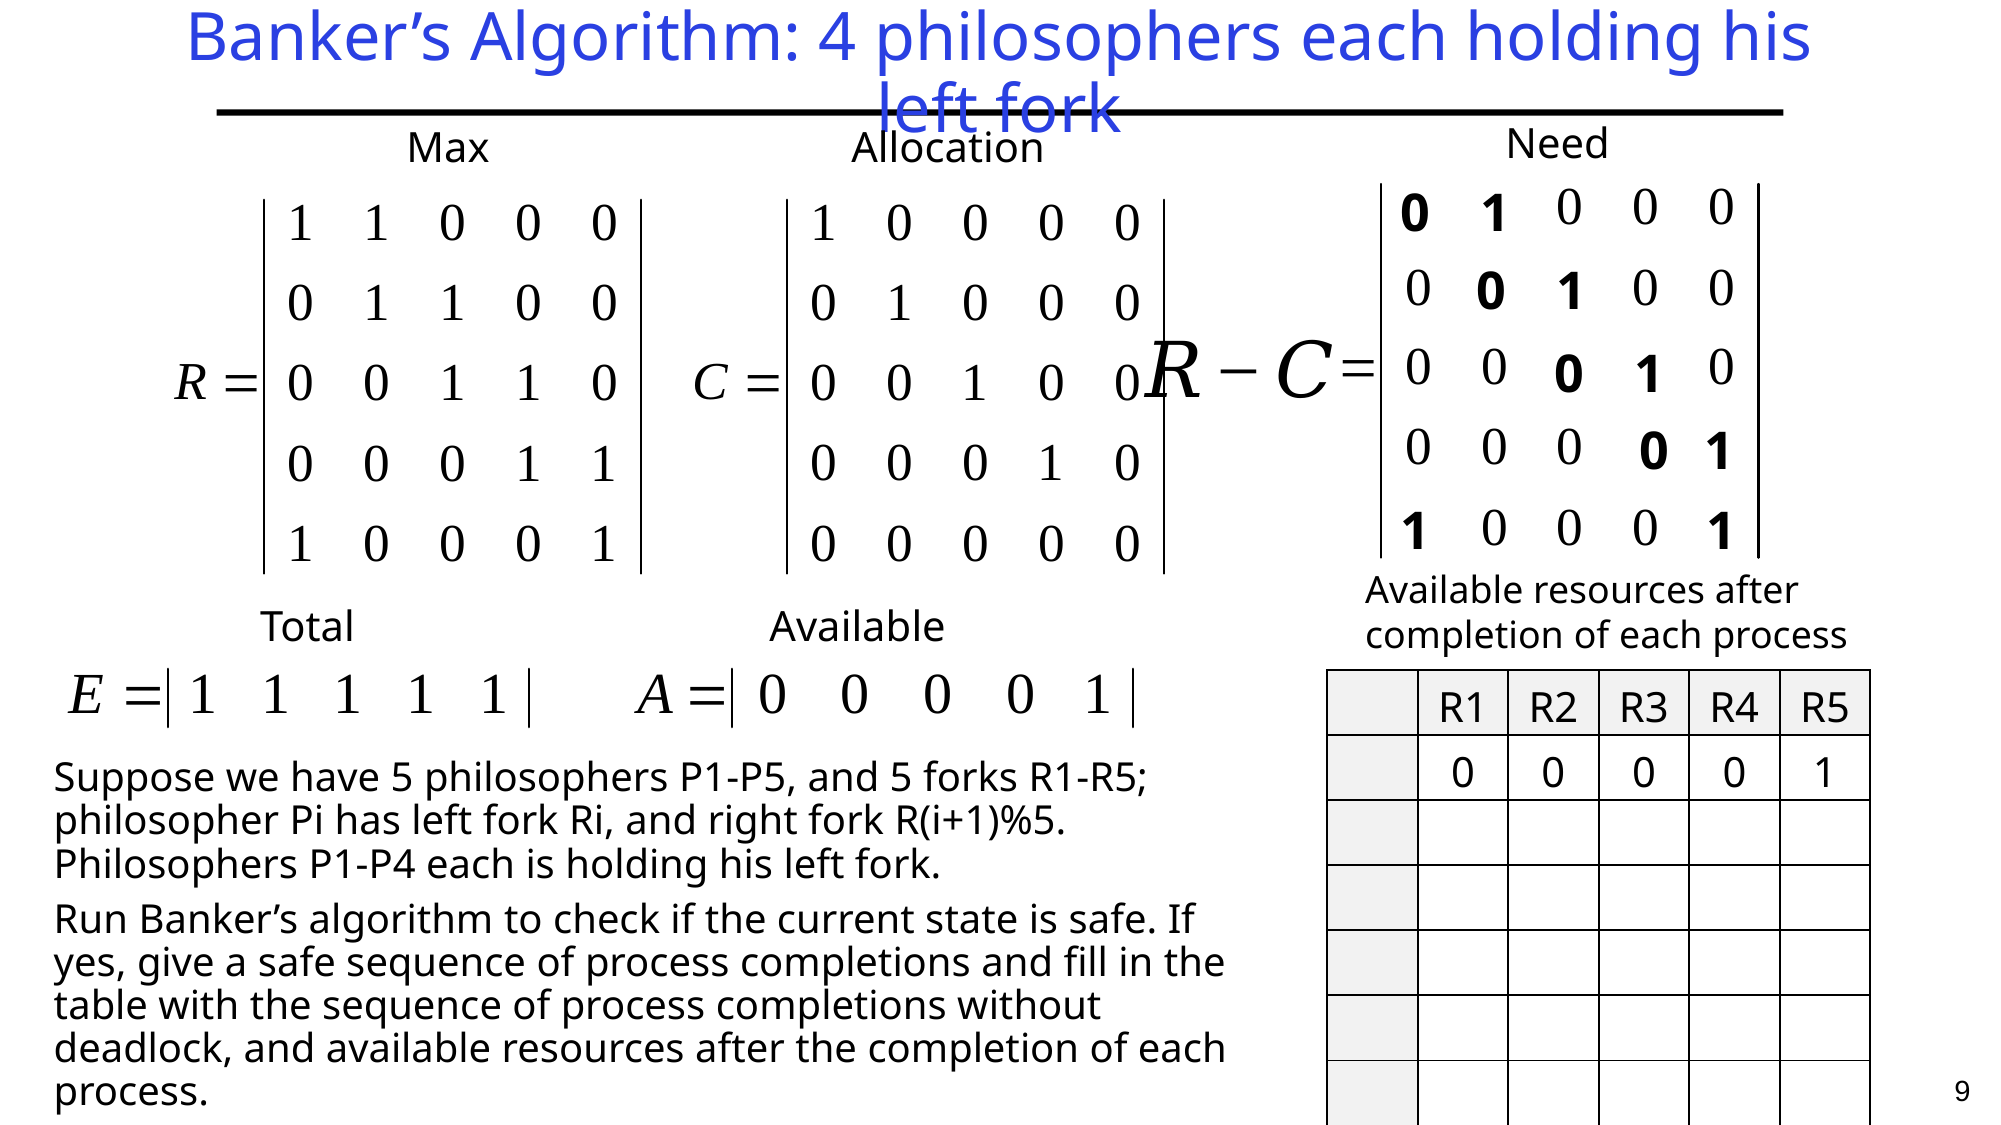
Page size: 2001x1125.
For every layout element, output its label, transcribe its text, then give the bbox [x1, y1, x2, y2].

table_cell [1419, 1061, 1507, 1125]
text_box Total [245, 592, 370, 653]
table_cell [1328, 1061, 1417, 1125]
table_cell [1690, 866, 1779, 929]
table_header R4 [1690, 671, 1779, 734]
text_box Need [1490, 109, 1625, 173]
table_cell [1690, 996, 1779, 1060]
table_cell [1690, 1061, 1779, 1125]
table_cell [1781, 996, 1869, 1060]
table_cell 1 [1781, 736, 1869, 799]
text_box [623, 654, 1148, 738]
text_box Max [391, 113, 505, 179]
table_cell 0 [1690, 736, 1779, 799]
table_cell [1509, 931, 1598, 994]
text_box Available resources after completion of each process [1350, 558, 1871, 664]
text_box Allocation [836, 113, 1060, 179]
table_cell [1509, 996, 1598, 1060]
table_cell [1781, 801, 1869, 864]
table_cell [1781, 931, 1869, 994]
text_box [1279, 174, 1770, 647]
table_cell [1419, 931, 1507, 994]
table_cell [1690, 801, 1779, 864]
table_cell [1600, 931, 1688, 994]
table_cell [1328, 801, 1417, 864]
table_cell [1328, 931, 1417, 994]
table_cell [1600, 801, 1688, 864]
table_header [1328, 671, 1417, 734]
table_cell [1600, 996, 1688, 1060]
table_cell [1509, 1061, 1598, 1125]
table_cell [1328, 866, 1417, 929]
table_cell [1690, 931, 1779, 994]
title Banker’s Algorithm: 4 philosophers each holding his left fork [150, 0, 1850, 169]
table_cell 0 [1509, 736, 1598, 799]
table_header R5 [1781, 671, 1869, 734]
table_cell [1328, 736, 1417, 799]
table_cell [1419, 801, 1507, 864]
table_cell 0 [1419, 736, 1507, 799]
table_header R2 [1509, 671, 1598, 734]
table_cell 0 [1600, 736, 1688, 799]
table_header R3 [1600, 671, 1688, 734]
table_cell [1419, 996, 1507, 1060]
list Suppose we have 5 philosophers P1-P5, and 5 forks R1-R5; philosopher Pi has left fork Ri, and right fork R(i+1)%5. Philosophers P1-P4 each is holding his left fork. Run Banker’s algorithm to check if the current state is safe. If yes, give a safe sequence of process completions and fill in the table with the sequence of process completions without deadlock, and available resources after the completion of each process. [38, 750, 1269, 1125]
table_header R1 [1419, 671, 1507, 734]
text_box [164, 190, 655, 583]
table_cell [1419, 866, 1507, 929]
table_cell [1509, 866, 1598, 929]
table_cell [1328, 996, 1417, 1060]
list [57, 654, 543, 738]
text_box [685, 190, 1176, 663]
table_cell [1509, 801, 1598, 864]
table_cell [1781, 866, 1869, 929]
table_cell [1600, 866, 1688, 929]
table_cell [1781, 1061, 1869, 1125]
table_cell [1600, 1061, 1688, 1125]
